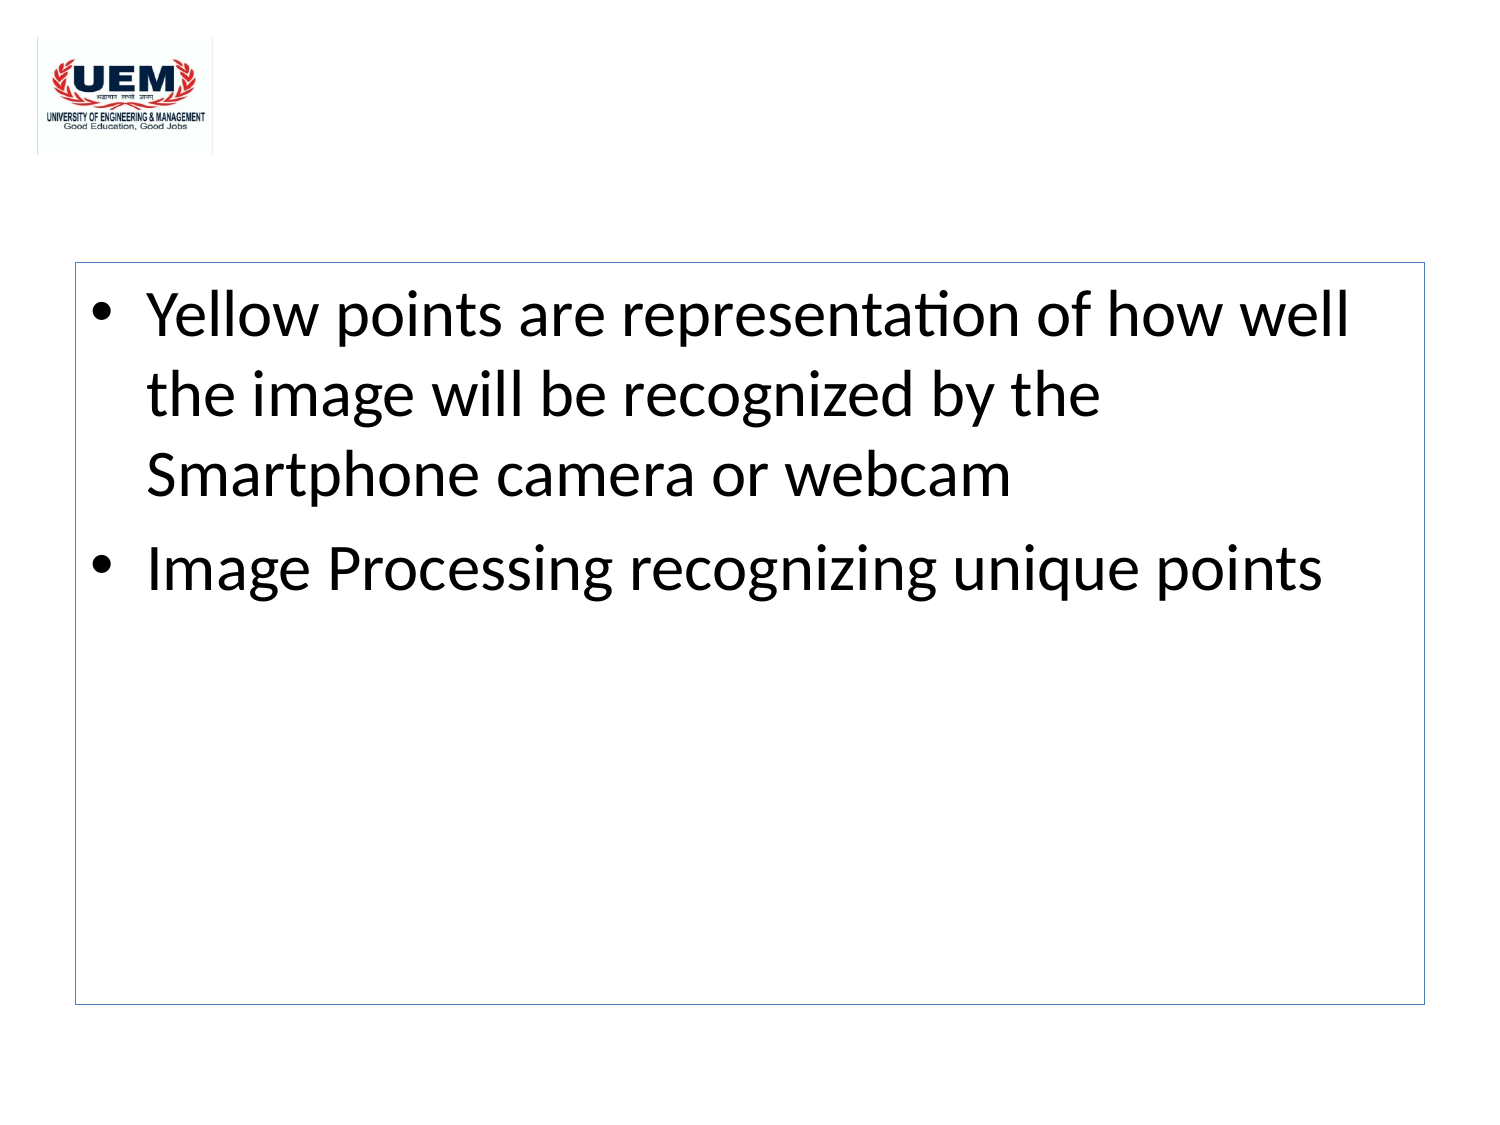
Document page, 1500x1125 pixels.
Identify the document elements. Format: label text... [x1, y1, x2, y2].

picture [37, 37, 213, 155]
list Yellow points are representation of how well the image will be recognized by the Smartphone camera or webcam Image Processing recognizing unique points [75, 262, 1425, 1005]
